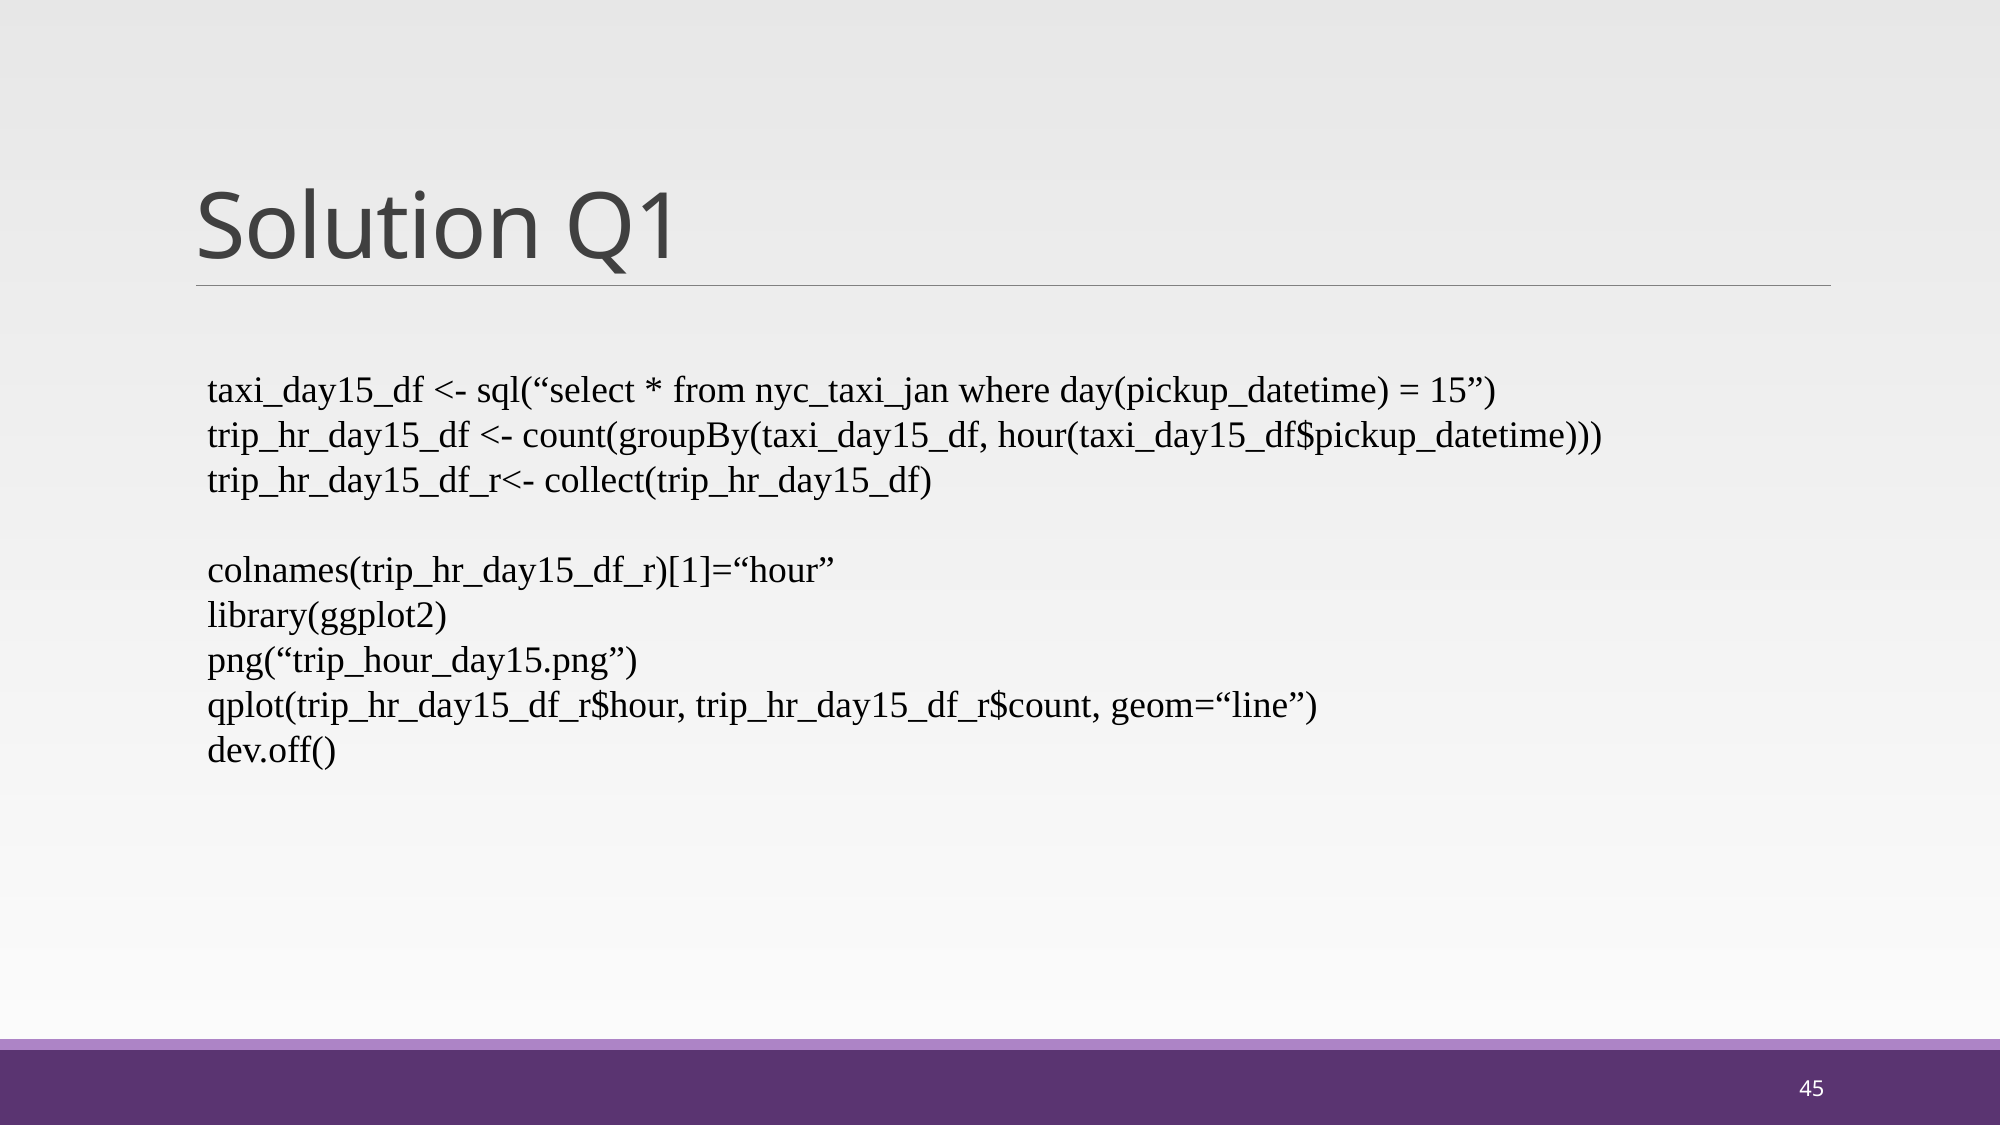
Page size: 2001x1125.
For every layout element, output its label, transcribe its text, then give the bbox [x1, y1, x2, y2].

text_box taxi_day15_df <- sql(“select * from nyc_taxi_jan where day(pickup_datetime) = 15”) trip_hr_day15_df <- count(groupBy(taxi_day15_df, hour(taxi_day15_df$pickup_datetime))) trip_hr_day15_df_r<- collect(trip_hr_day15_df) colnames(trip_hr_day15_df_r)[1]=“hour” library(ggplot2) png(“trip_hour_day15.png”) qplot(trip_hr_day15_df_r$hour, trip_hr_day15_df_r$count, geom=“line”) dev.off() [192, 357, 1802, 778]
slide_number 45 [1624, 1059, 1840, 1120]
title Solution Q1 [180, 47, 1830, 285]
